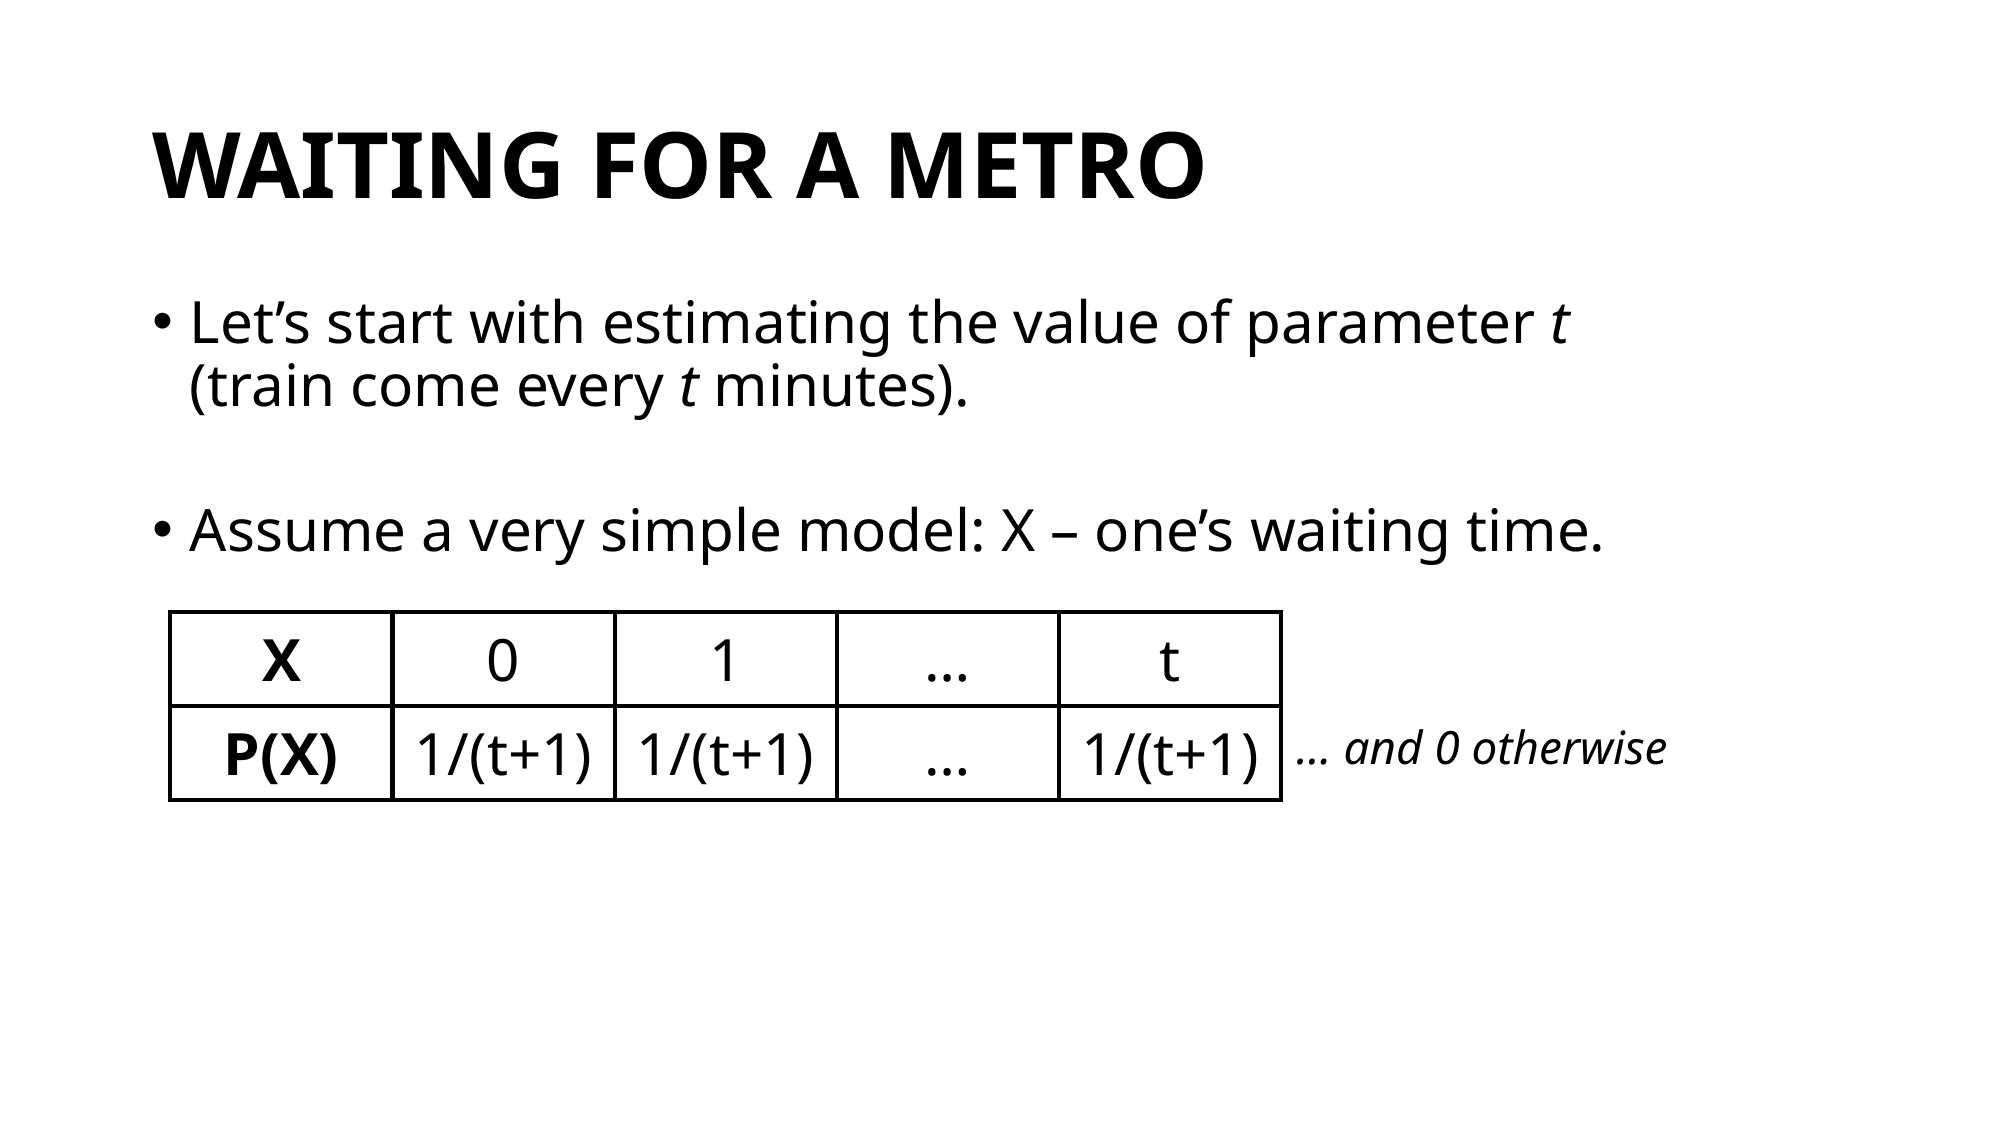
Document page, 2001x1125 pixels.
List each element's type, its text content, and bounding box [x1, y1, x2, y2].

table_cell … [839, 708, 1057, 798]
table_header t [1061, 614, 1279, 704]
table_header … [839, 614, 1057, 704]
table_cell 1/(t+1) [1061, 708, 1279, 798]
table_header 1 [617, 614, 835, 704]
text_box … and 0 otherwise [1281, 711, 1701, 781]
table_header 0 [395, 614, 613, 704]
table_header X [172, 614, 390, 704]
title WAITING FOR A METRO [137, 59, 1863, 278]
table_cell 1/(t+1) [395, 708, 613, 798]
list Let’s start with estimating the value of parameter t (train come every t minutes). Assume a very simple model: X – one’s waiting time. You know how long N of your friends waited: T1, T2, …, TN How to estimate the parameter t? -> Maximum likelihood  [137, 285, 1863, 1052]
table_cell P(X) [172, 708, 390, 798]
table_cell 1/(t+1) [617, 708, 835, 798]
